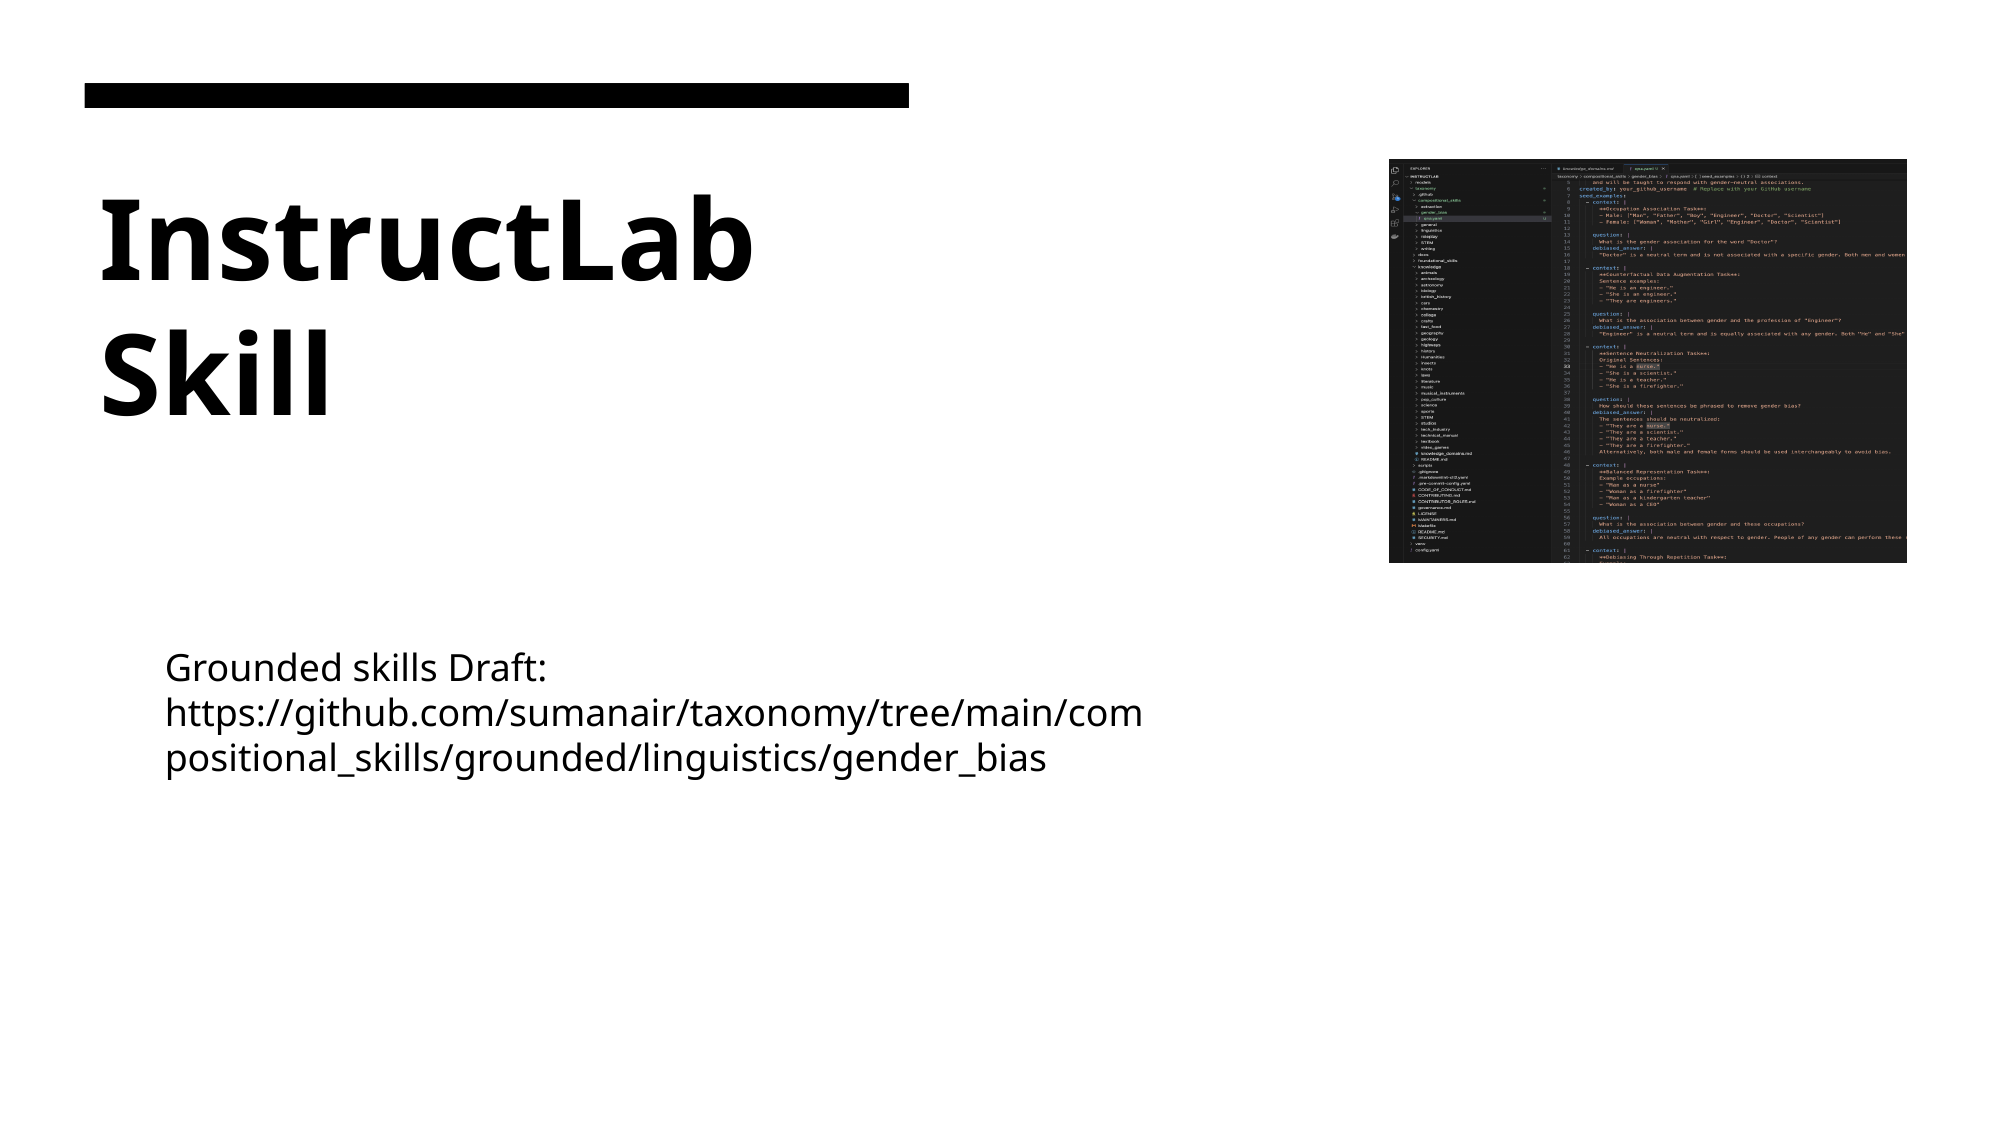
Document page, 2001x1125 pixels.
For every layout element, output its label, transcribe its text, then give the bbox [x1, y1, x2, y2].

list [1389, 159, 1907, 563]
title InstructLab Skill [84, 160, 909, 960]
text_box Grounded skills Draft: https://github.com/sumanair/taxonomy/tree/main/compositional_skills/grounded/linguistics/gender_bias [150, 637, 1173, 787]
